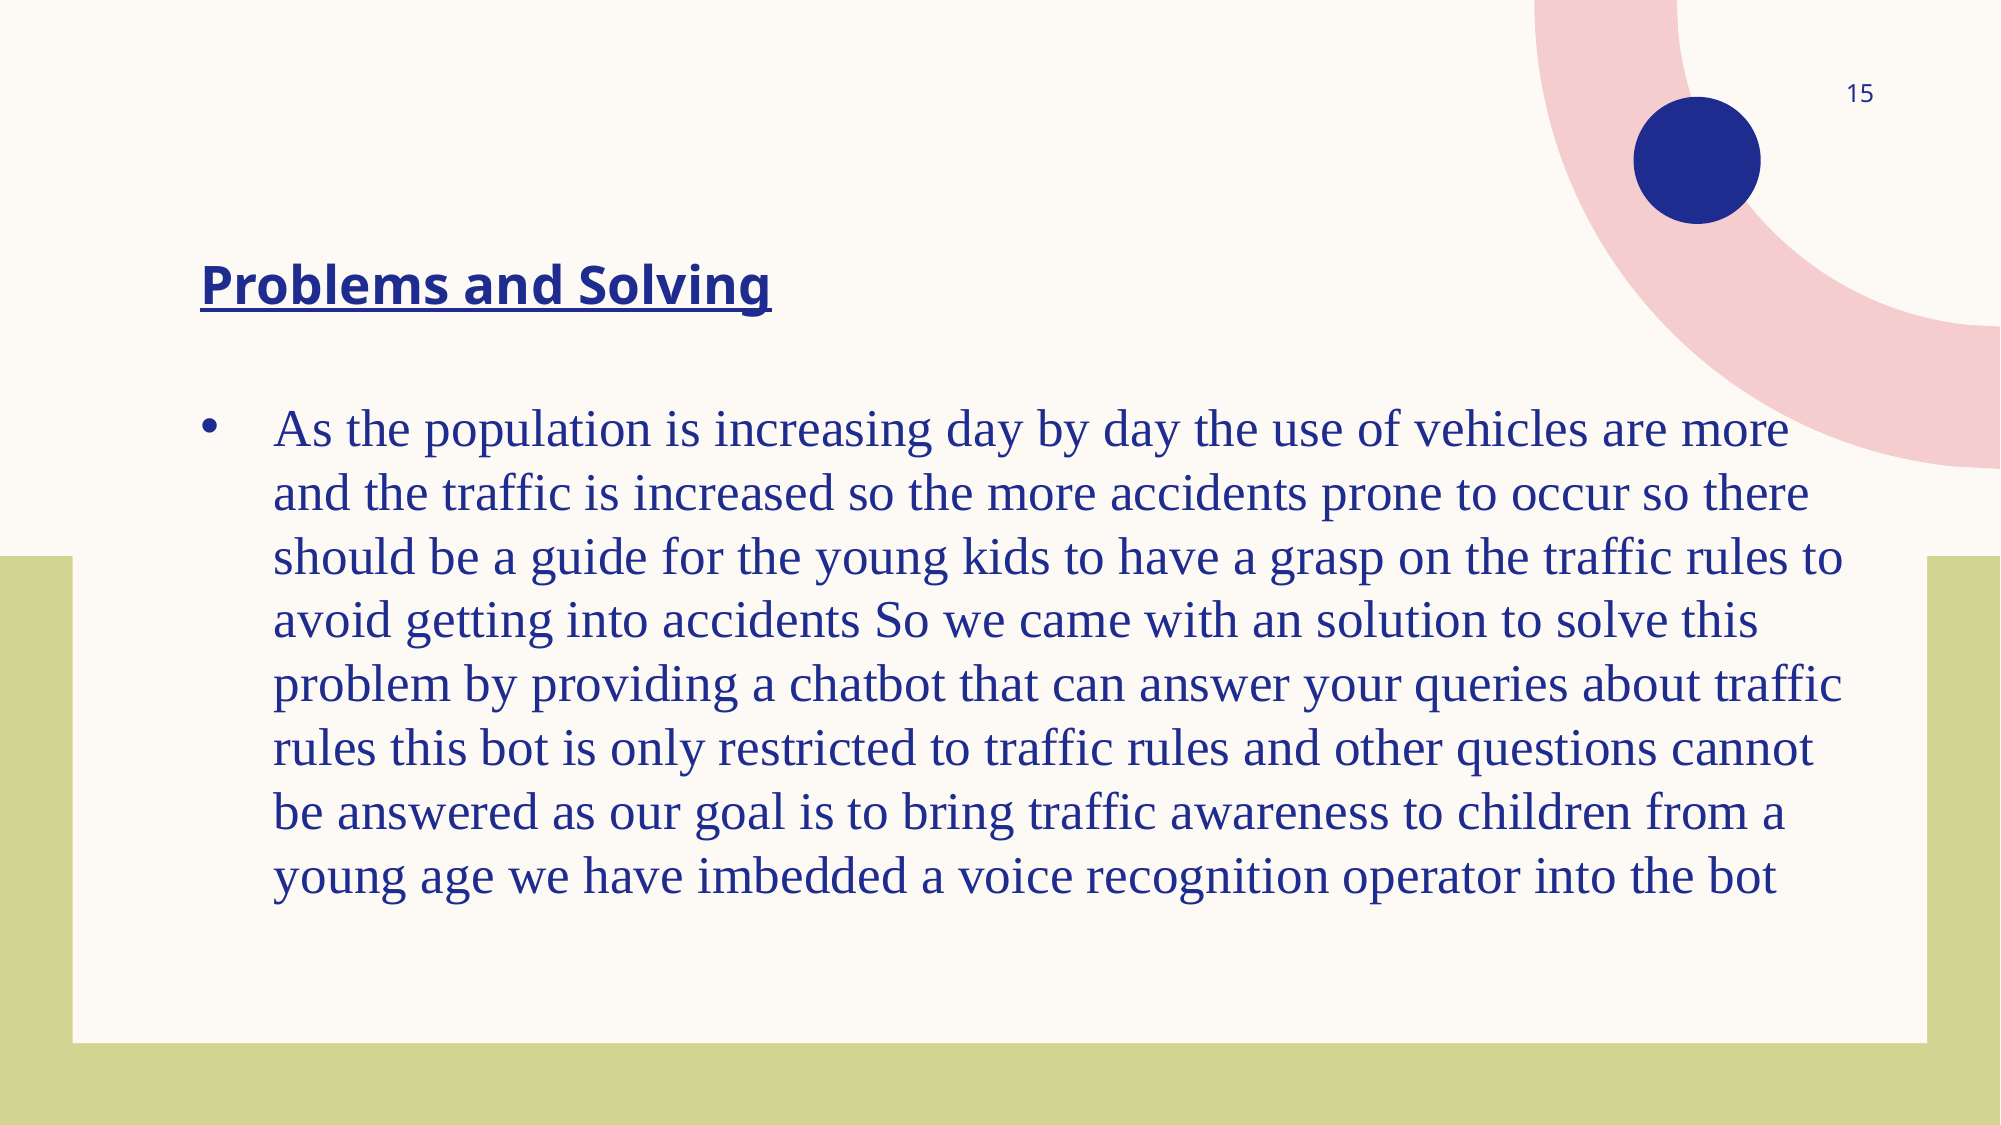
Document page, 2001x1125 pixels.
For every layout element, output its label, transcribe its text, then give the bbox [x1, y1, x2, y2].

list Problems and Solving As the population is increasing day by day the use of vehicles are more and the traffic is increased so the more accidents prone to occur so there should be a guide for the young kids to have a grasp on the traffic rules to avoid getting into accidents So we came with an solution to solve this problem by providing a chatbot that can answer your queries about traffic rules this bot is only restricted to traffic rules and other questions cannot be answered as our goal is to bring traffic awareness to children from a young age we have imbedded a voice recognition operator into the bot [185, 243, 1875, 976]
slide_number 15 [1712, 75, 1875, 116]
